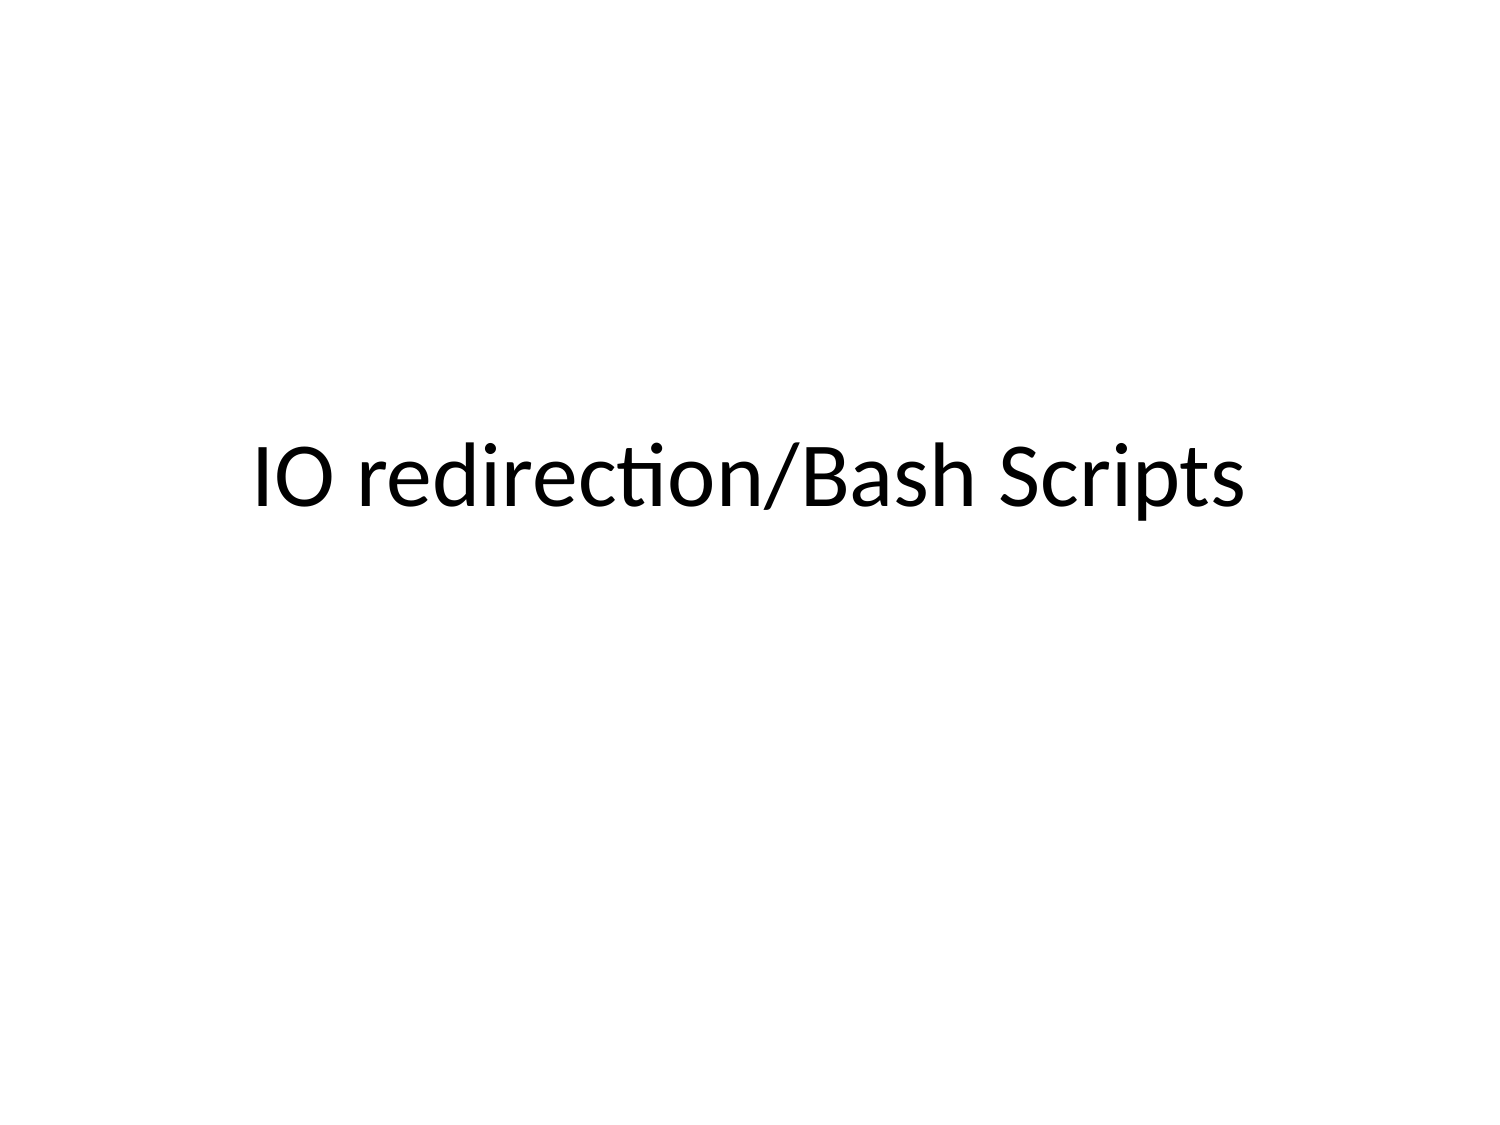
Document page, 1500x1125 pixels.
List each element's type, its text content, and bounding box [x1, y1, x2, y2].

title IO redirection/Bash Scripts [112, 349, 1388, 591]
